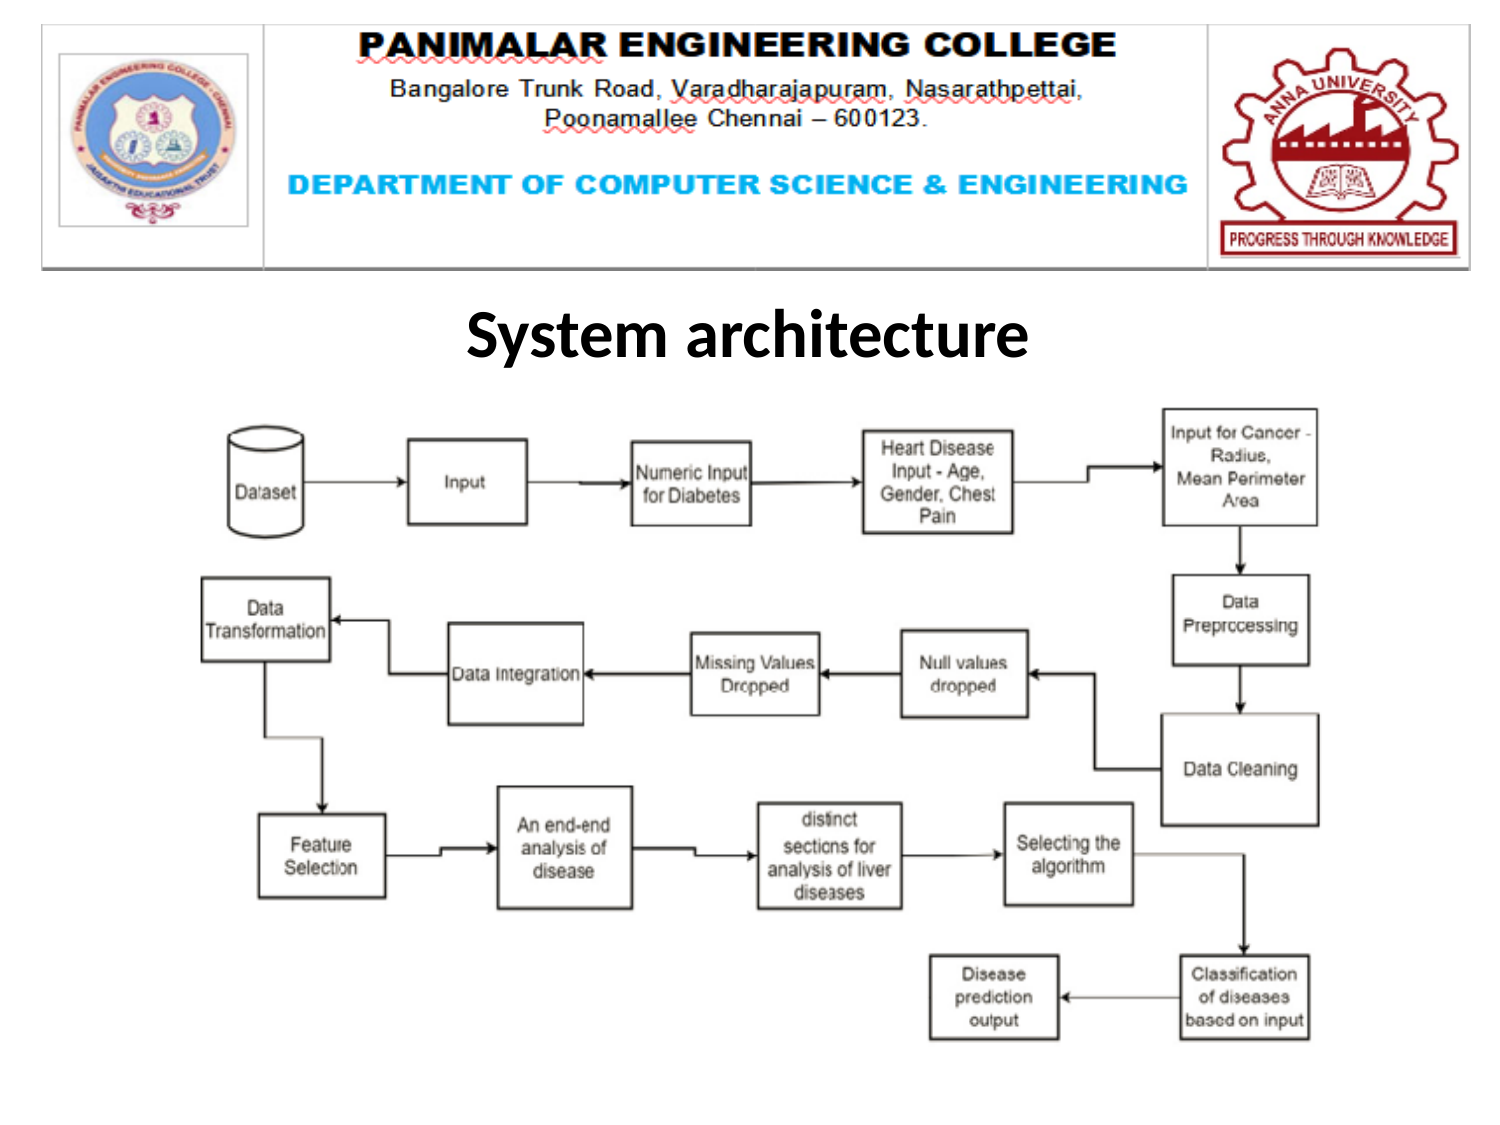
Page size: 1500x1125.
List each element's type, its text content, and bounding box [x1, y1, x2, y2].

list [159, 373, 1376, 1106]
title System architecture [135, 279, 1362, 404]
picture [41, 19, 1471, 279]
